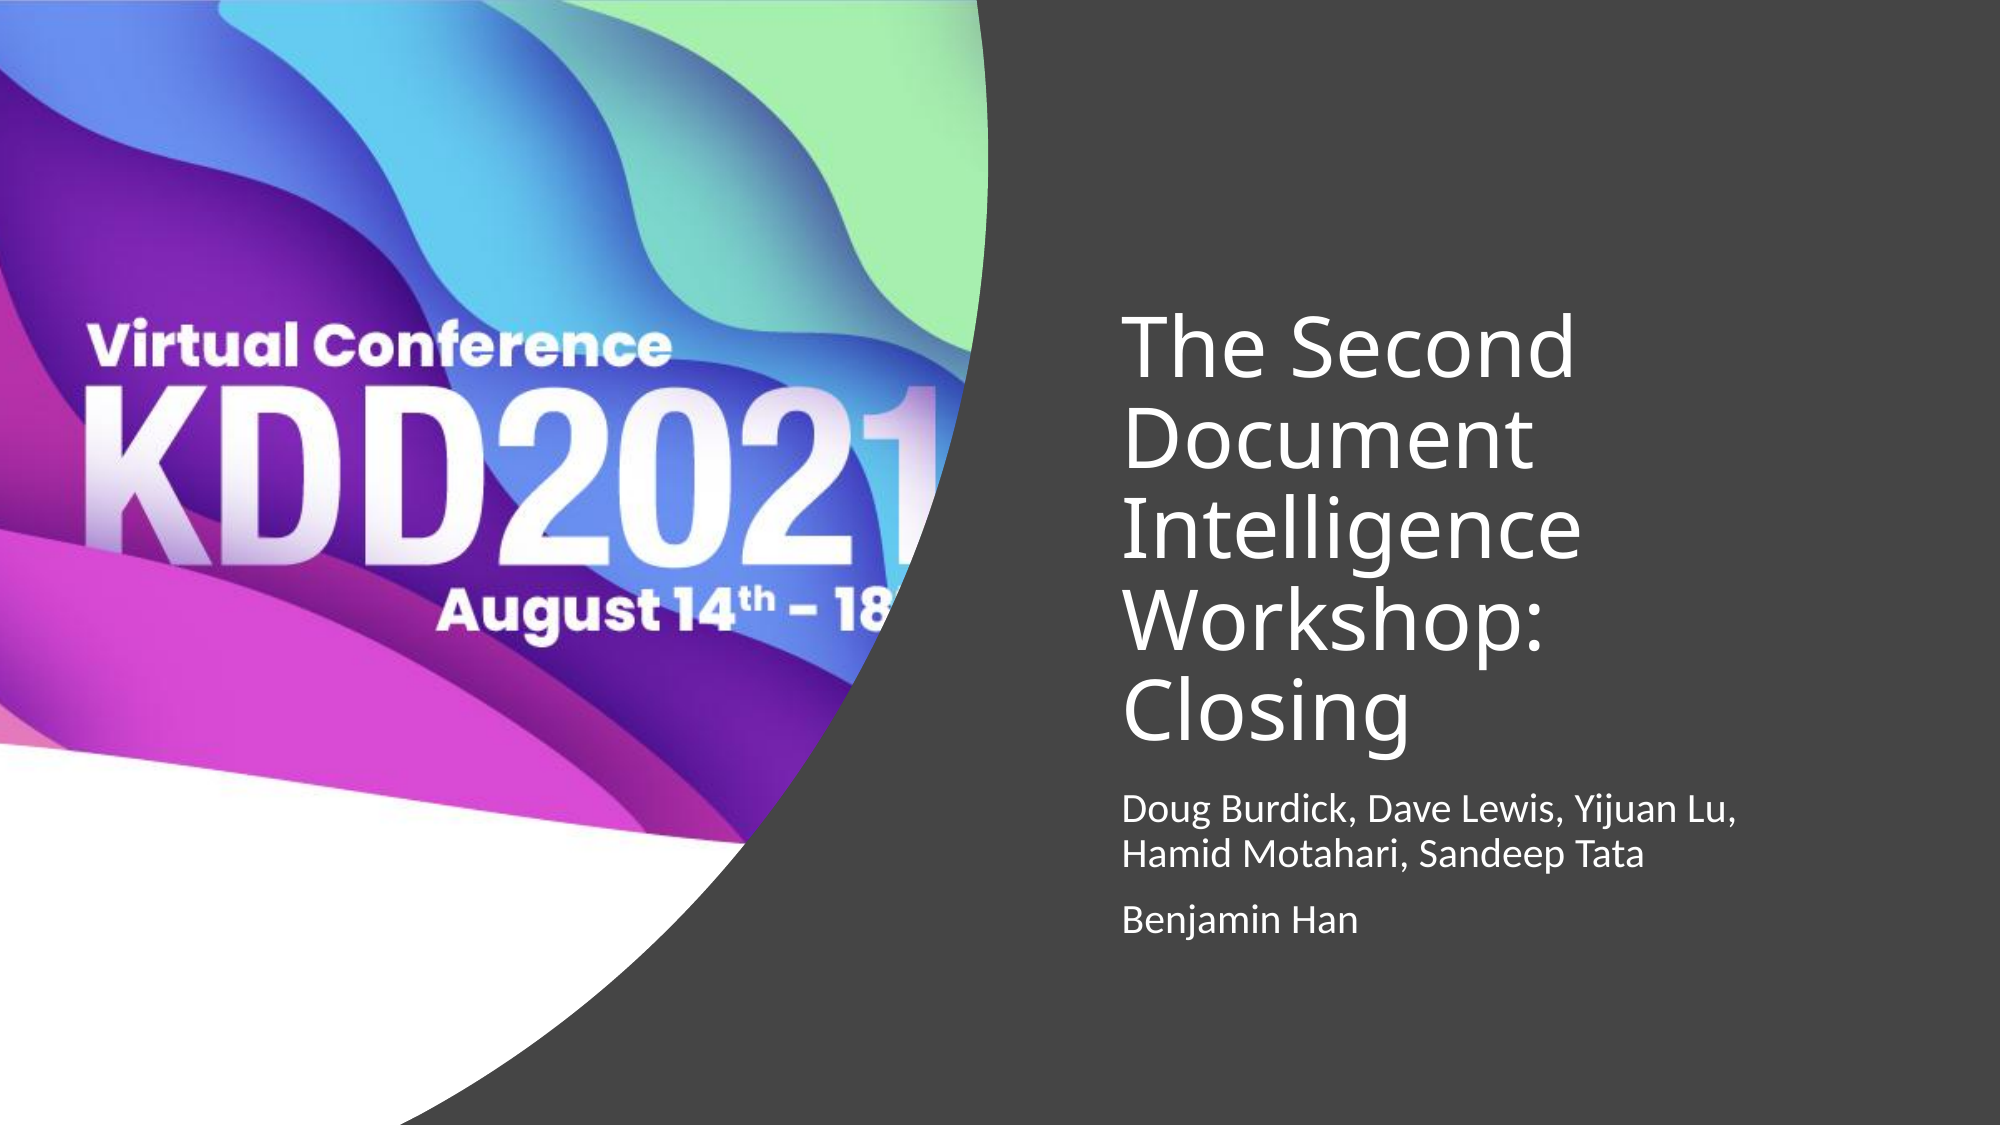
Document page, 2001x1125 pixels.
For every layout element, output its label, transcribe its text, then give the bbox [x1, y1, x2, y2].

title The Second Document Intelligence Workshop: Closing [1106, 292, 1869, 767]
subtitle Doug Burdick, Dave Lewis, Yijuan Lu, Hamid Motahari, Sandeep Tata Benjamin Han [1106, 779, 1869, 968]
picture [0, 0, 989, 1125]
